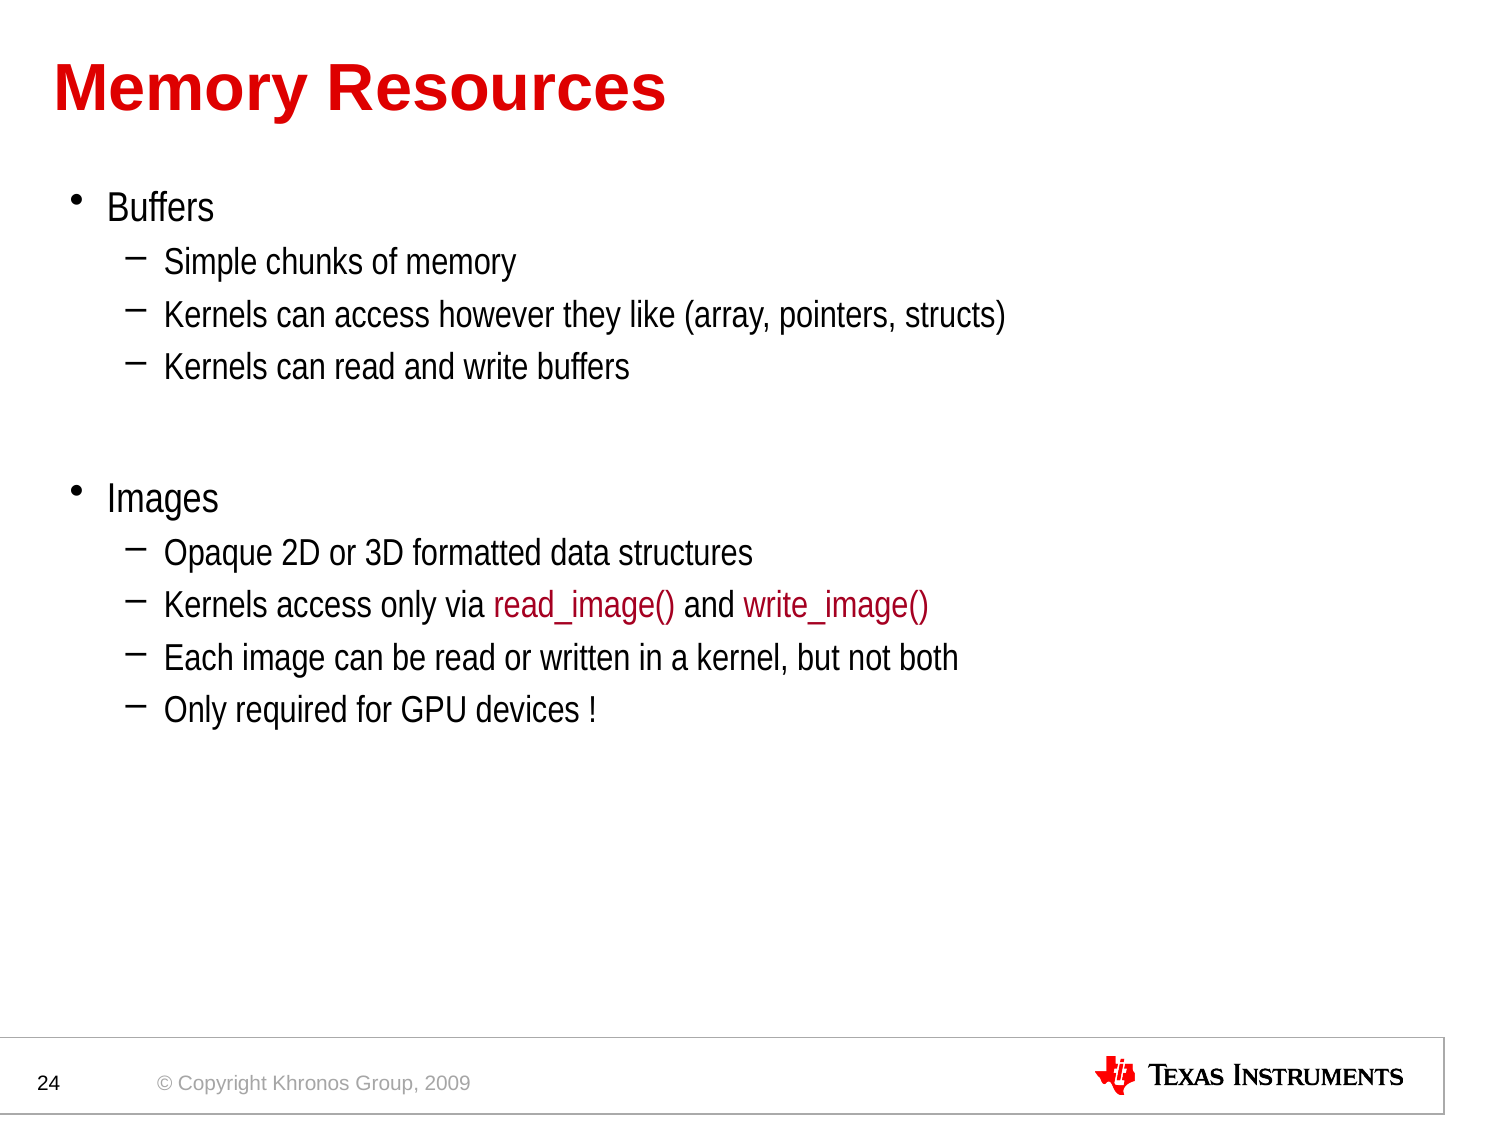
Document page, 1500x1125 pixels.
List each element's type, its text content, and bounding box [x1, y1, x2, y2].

picture [1095, 1056, 1403, 1095]
title Memory Resources [38, 23, 1426, 157]
slide_number 24 [12, 1062, 76, 1097]
list Buffers Simple chunks of memory Kernels can access however they like (array, pointers, structs) Kernels can read and write buffers Images Opaque 2D or 3D formatted data structures Kernels access only via read_image() and write_image() Each image can be read or written in a kernel, but not both Only required for GPU devices ! [54, 171, 1444, 984]
